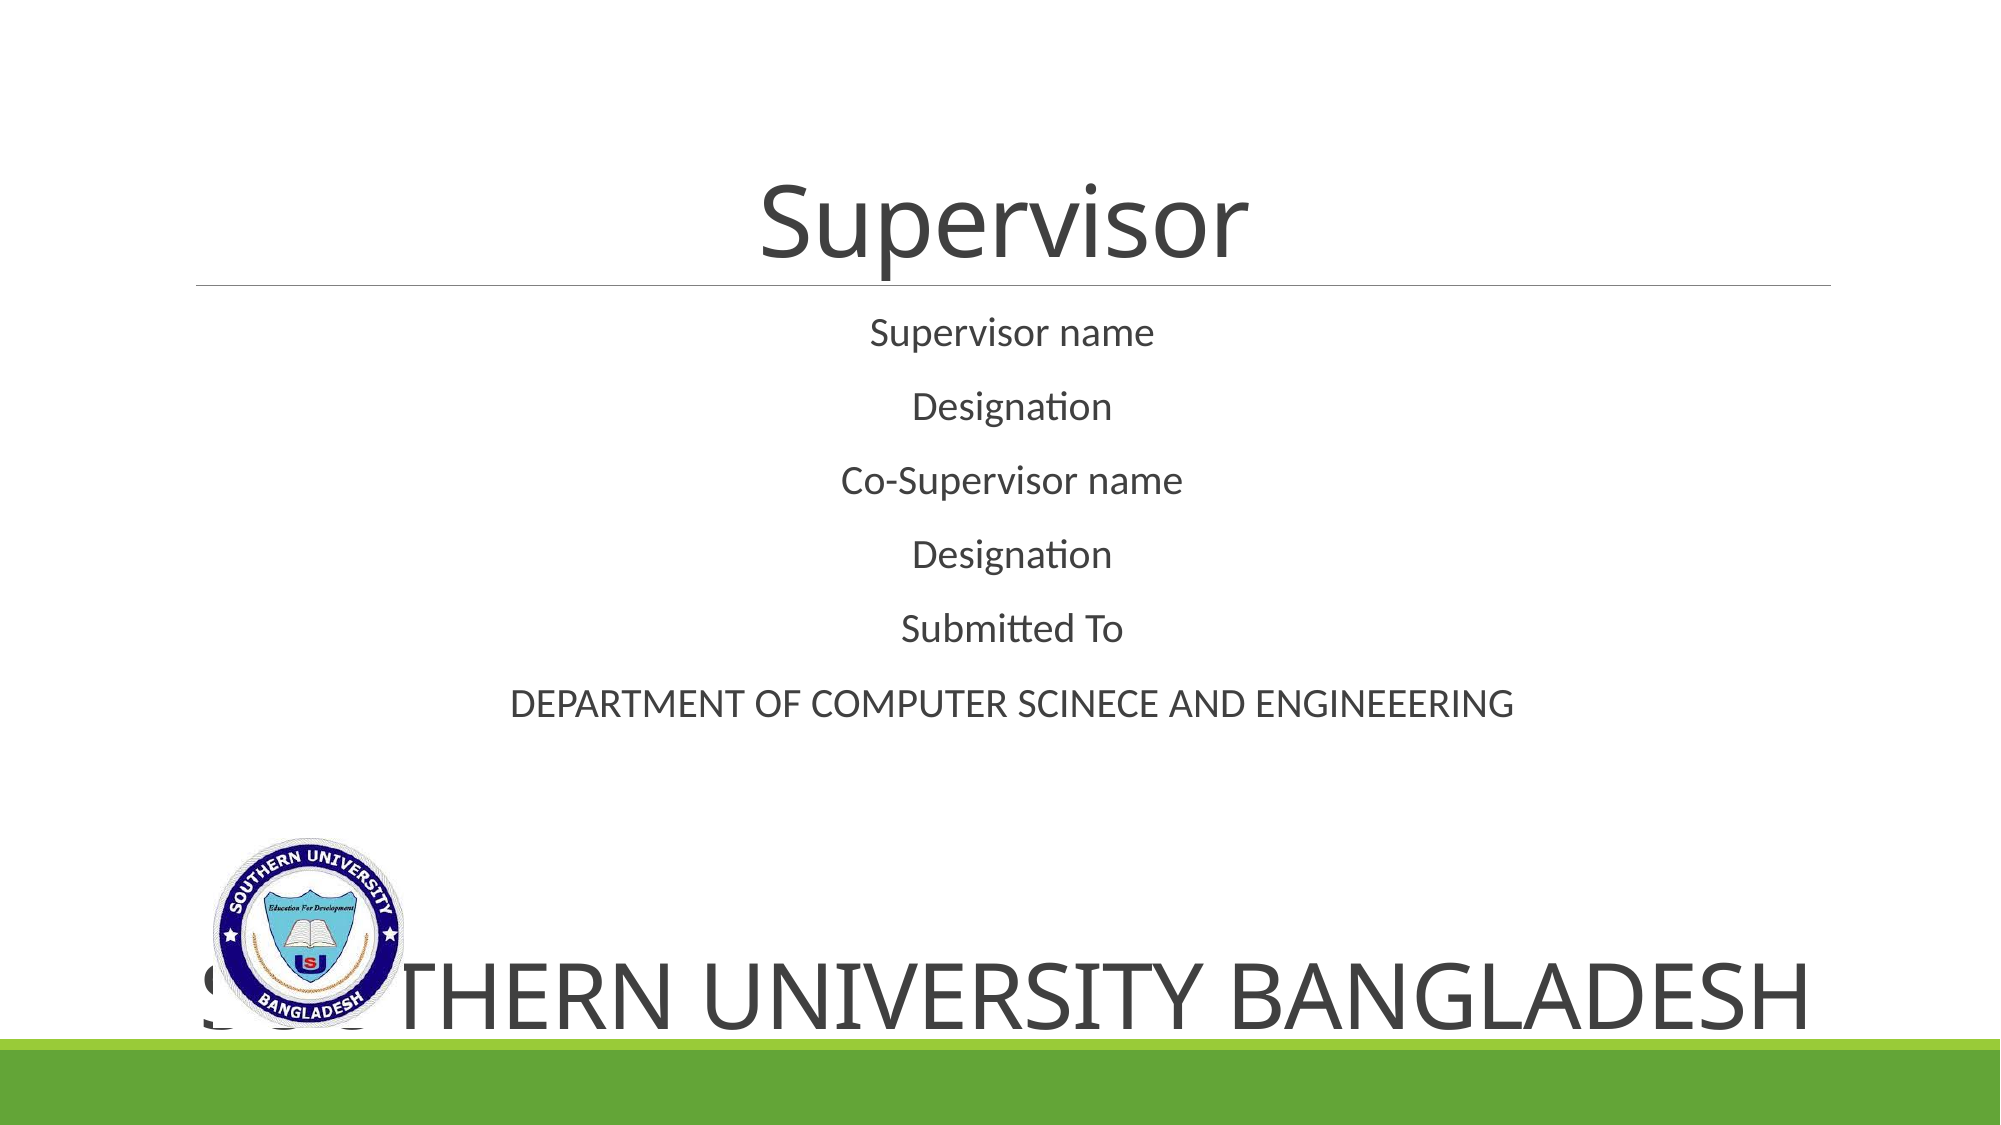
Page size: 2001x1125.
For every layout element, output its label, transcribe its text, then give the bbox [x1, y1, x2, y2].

picture [212, 837, 404, 1029]
list Supervisor name Designation Co-Supervisor name Designation Submitted To DEPARTMENT OF COMPUTER SCINECE AND ENGINEEERING [180, 302, 1830, 800]
text_box SOUTHERN UNIVERSITY BANGLADESH [179, 817, 1830, 1056]
title Supervisor [180, 47, 1830, 285]
